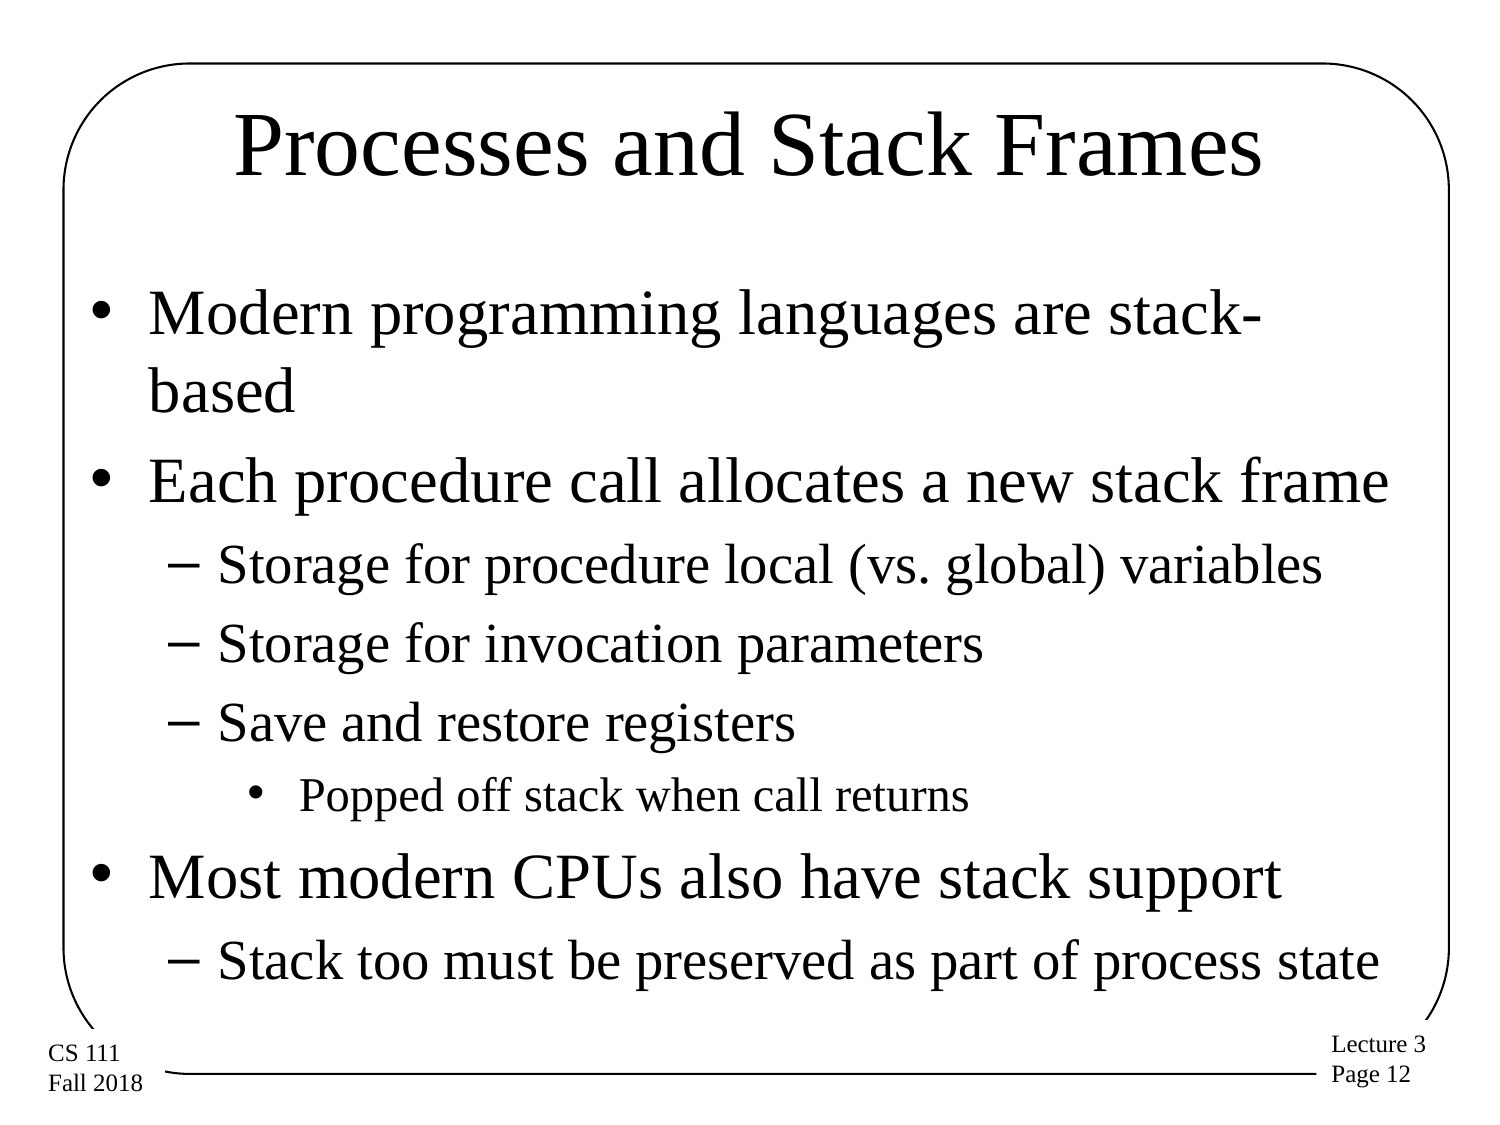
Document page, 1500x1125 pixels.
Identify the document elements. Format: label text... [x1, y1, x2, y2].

title Processes and Stack Frames [74, 44, 1426, 233]
list Modern programming languages are stack-based Each procedure call allocates a new stack frame Storage for procedure local (vs. global) variables Storage for invocation parameters Save and restore registers Popped off stack when call returns Most modern CPUs also have stack support Stack too must be preserved as part of process state [74, 262, 1426, 1006]
